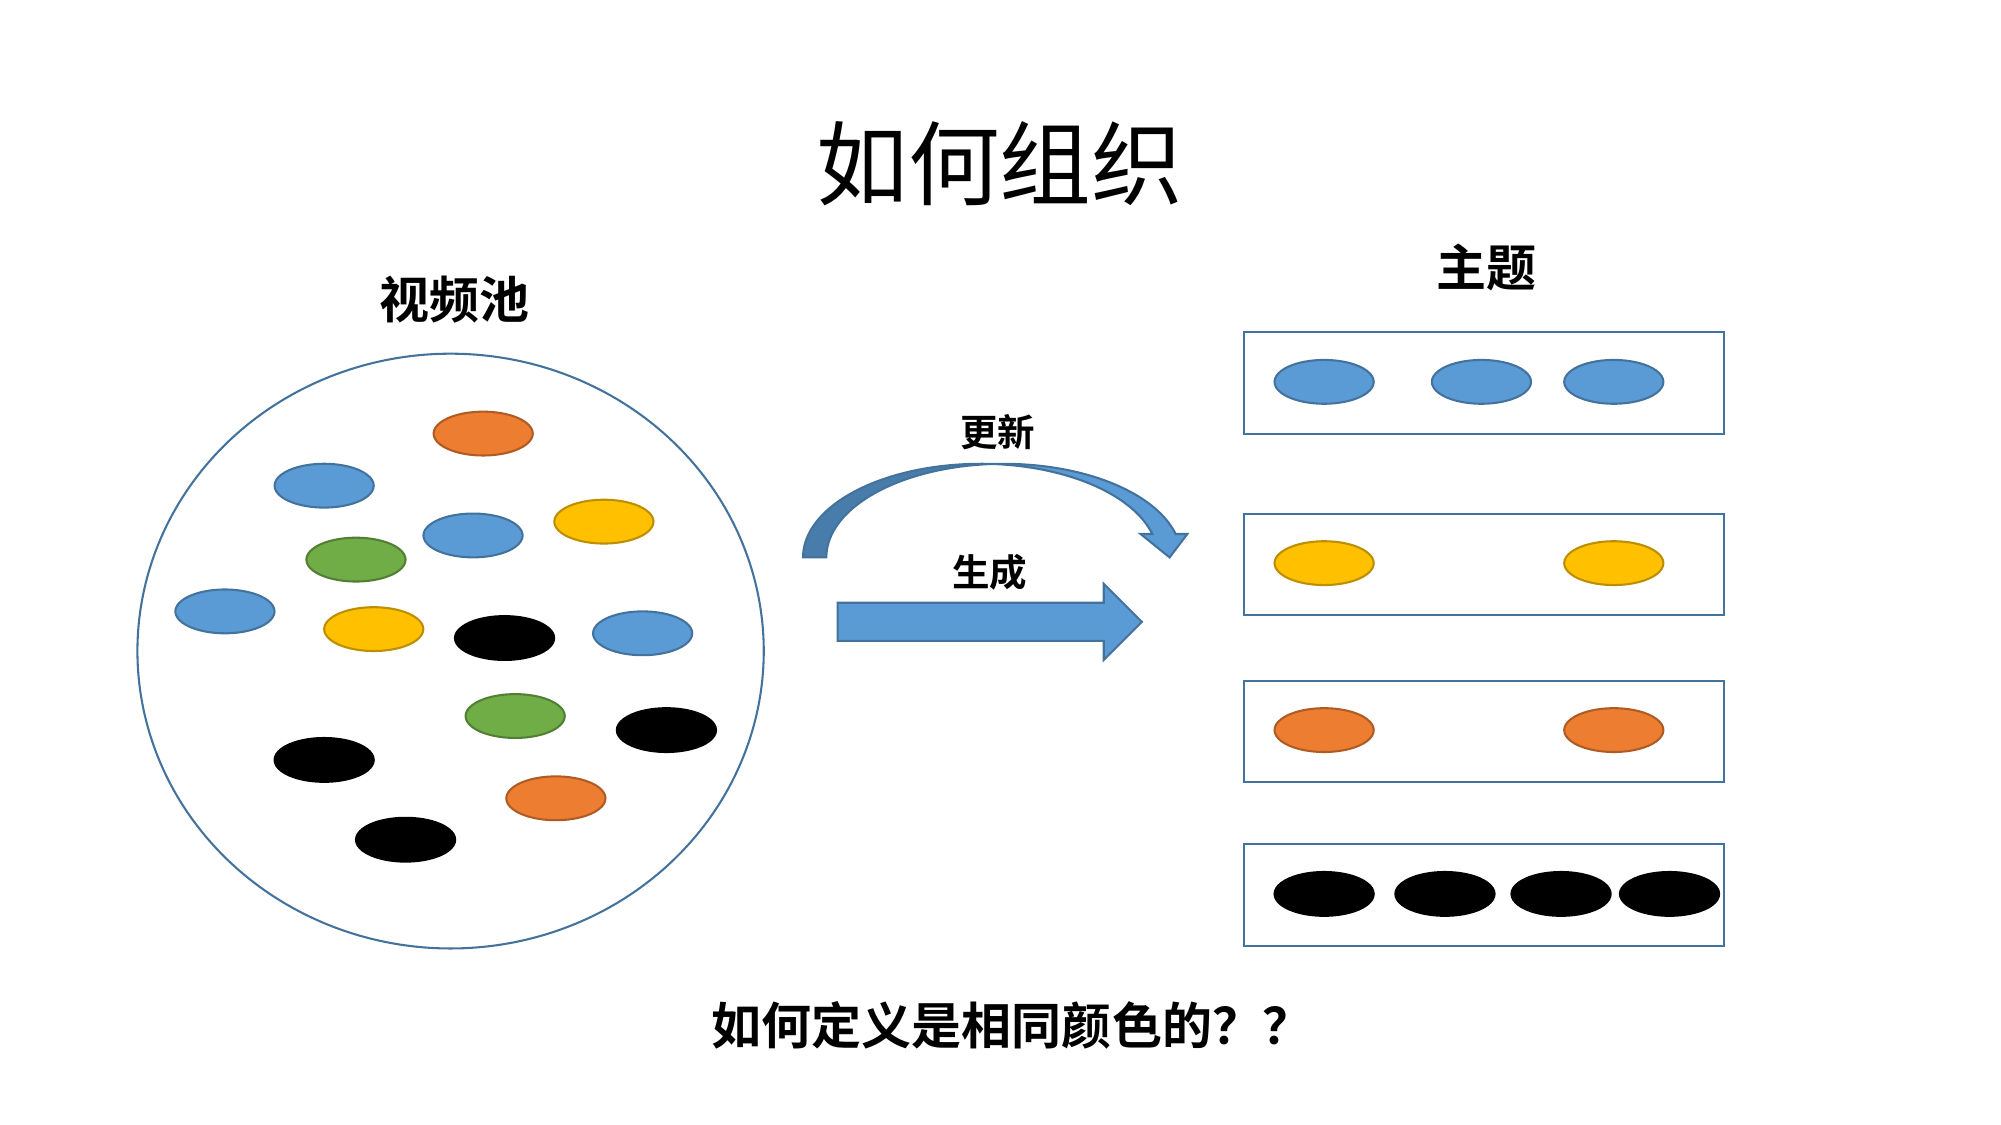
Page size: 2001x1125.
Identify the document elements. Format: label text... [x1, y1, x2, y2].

text_box [505, 775, 607, 822]
text_box [1618, 870, 1721, 917]
text_box [836, 581, 1144, 663]
text_box [1273, 707, 1375, 754]
text_box [553, 498, 655, 545]
text_box [323, 606, 425, 653]
text_box [1563, 707, 1665, 754]
text_box [174, 588, 276, 635]
text_box [432, 410, 534, 457]
text_box [801, 462, 1190, 559]
text_box [1273, 358, 1375, 405]
text_box [1510, 870, 1612, 917]
text_box [1243, 843, 1725, 947]
text_box [1243, 680, 1725, 783]
text_box 视频池 [365, 261, 545, 337]
text_box [1243, 331, 1725, 435]
text_box [354, 816, 457, 863]
text_box [136, 352, 765, 950]
text_box 如何定义是相同颜色的？？ [697, 986, 1327, 1062]
text_box [1273, 870, 1375, 917]
text_box [453, 615, 556, 661]
text_box [1430, 358, 1533, 405]
text_box [1243, 513, 1725, 616]
text_box [305, 536, 407, 583]
text_box [591, 610, 694, 657]
text_box [464, 693, 566, 739]
text_box [1563, 540, 1665, 587]
text_box [273, 736, 375, 783]
text_box 主题 [1421, 229, 1551, 304]
text_box [422, 512, 524, 559]
text_box 生成 [937, 541, 1043, 601]
title 如何组织 [137, 59, 1863, 278]
text_box [1273, 540, 1375, 587]
text_box [1563, 358, 1665, 405]
text_box [273, 462, 375, 509]
text_box [615, 707, 718, 754]
text_box 更新 [945, 401, 1051, 461]
text_box [1394, 870, 1496, 917]
